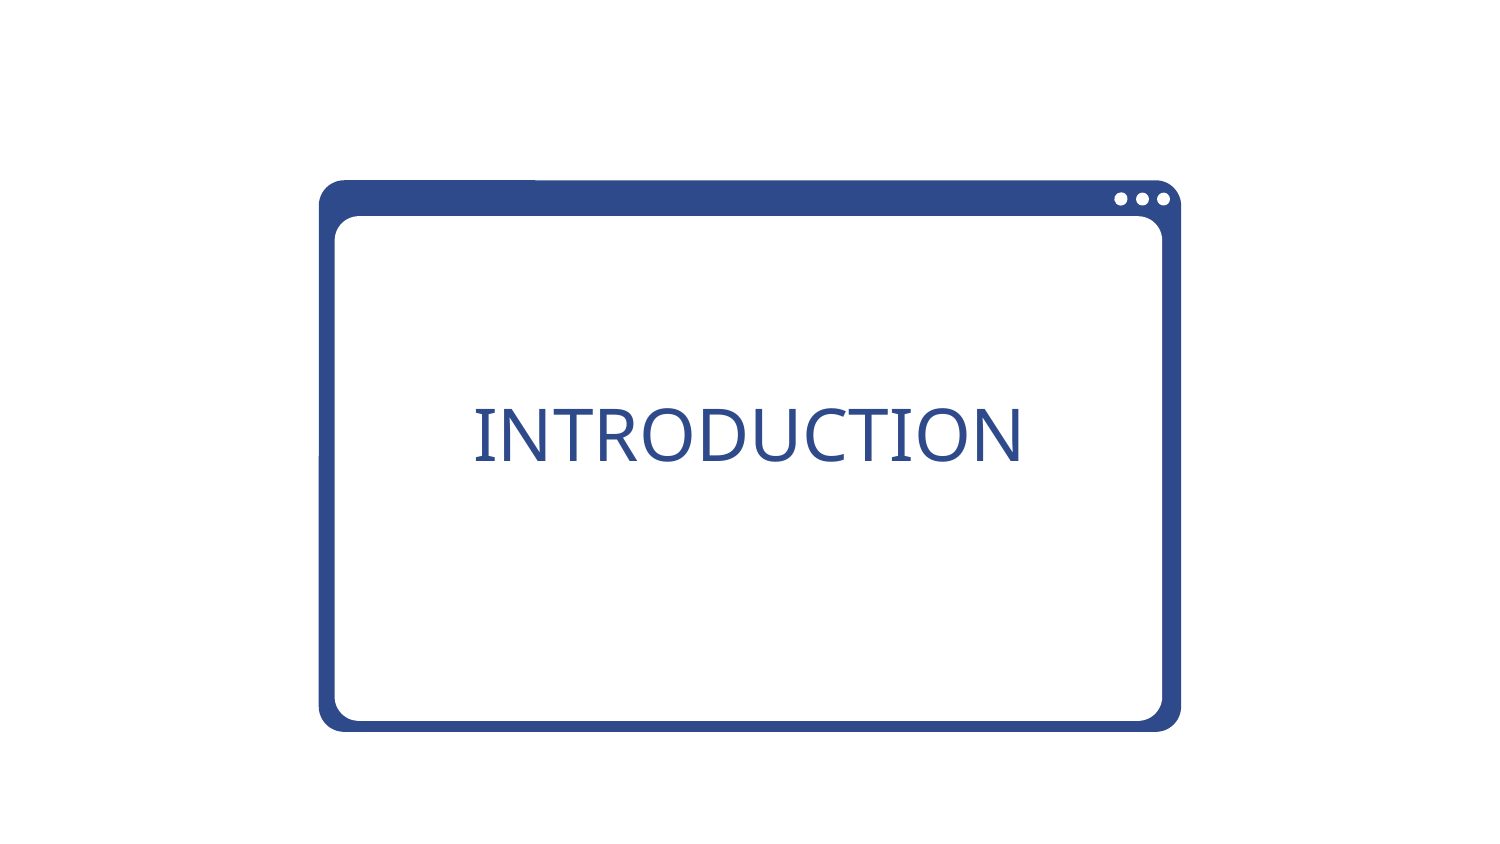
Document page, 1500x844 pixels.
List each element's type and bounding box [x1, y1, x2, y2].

text_box [318, 180, 1182, 733]
